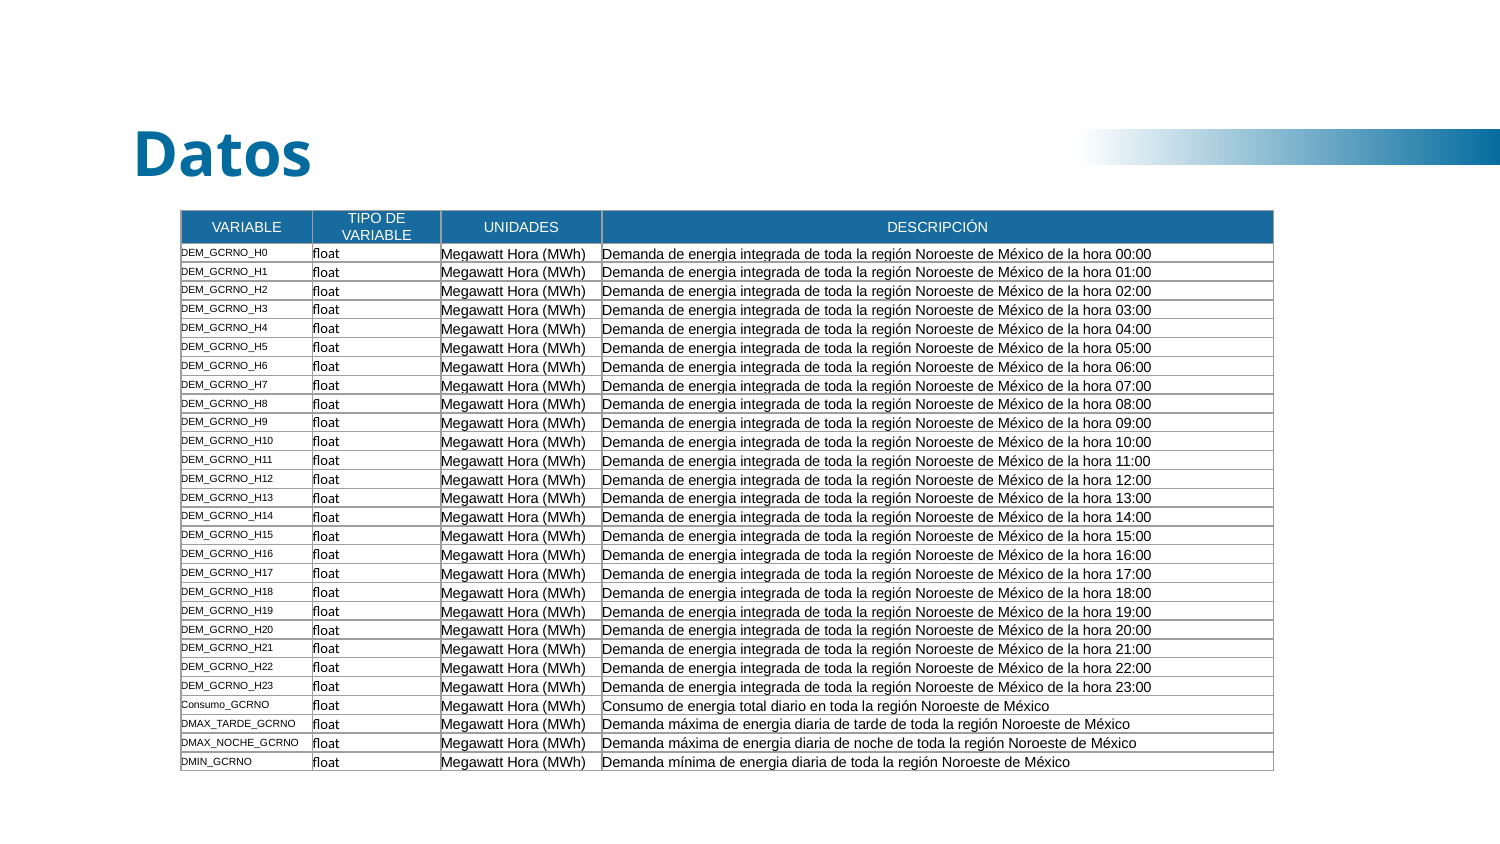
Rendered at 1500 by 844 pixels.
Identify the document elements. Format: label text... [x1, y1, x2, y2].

table_header TIPO DE VARIABLE [313, 211, 440, 243]
table_cell DEM_GCRNO_H22 [182, 658, 312, 676]
table_cell float [313, 734, 440, 751]
table_cell DEM_GCRNO_H13 [182, 489, 312, 506]
table_cell DEM_GCRNO_H4 [182, 319, 312, 337]
table_cell Demanda máxima de energia diaria de noche de toda la región Noroeste de México [603, 734, 1273, 751]
table_cell Demanda de energia integrada de toda la región Noroeste de México de la hora 05:00 [603, 338, 1273, 356]
table_cell Megawatt Hora (MWh) [442, 338, 601, 356]
table_cell DEM_GCRNO_H7 [182, 376, 312, 393]
table_cell Megawatt Hora (MWh) [442, 696, 601, 714]
table_cell DMAX_NOCHE_GCRNO [182, 734, 312, 751]
table_cell float [313, 715, 440, 732]
table_cell Demanda de energia integrada de toda la región Noroeste de México de la hora 15:00 [603, 527, 1273, 544]
table_cell Megawatt Hora (MWh) [442, 753, 601, 770]
table_cell Megawatt Hora (MWh) [442, 583, 601, 601]
table_cell Demanda de energia integrada de toda la región Noroeste de México de la hora 04:00 [603, 319, 1273, 337]
table_cell float [313, 545, 440, 563]
table_cell Megawatt Hora (MWh) [442, 715, 601, 732]
table_cell float [313, 451, 440, 469]
table_cell Demanda de energia integrada de toda la región Noroeste de México de la hora 16:00 [603, 545, 1273, 563]
table_cell Demanda máxima de energia diaria de tarde de toda la región Noroeste de México [603, 715, 1273, 732]
table_cell Consumo de energia total diario en toda la región Noroeste de México [603, 696, 1273, 714]
table_cell Megawatt Hora (MWh) [442, 545, 601, 563]
table_cell float [313, 376, 440, 393]
table_cell Demanda de energia integrada de toda la región Noroeste de México de la hora 22:00 [603, 658, 1273, 676]
table_cell Consumo_GCRNO [182, 696, 312, 714]
table_cell float [313, 527, 440, 544]
table_cell DEM_GCRNO_H8 [182, 395, 312, 412]
table_cell DEM_GCRNO_H20 [182, 621, 312, 638]
table_cell Demanda de energia integrada de toda la región Noroeste de México de la hora 01:00 [603, 263, 1273, 280]
table_cell Megawatt Hora (MWh) [442, 602, 601, 619]
table_cell float [313, 489, 440, 506]
table_cell Megawatt Hora (MWh) [442, 658, 601, 676]
table_cell DEM_GCRNO_H17 [182, 564, 312, 582]
table_cell DMAX_TARDE_GCRNO [182, 715, 312, 732]
table_cell float [313, 602, 440, 619]
table_cell Megawatt Hora (MWh) [442, 508, 601, 525]
table_cell Megawatt Hora (MWh) [442, 282, 601, 299]
table_cell float [313, 583, 440, 601]
table_cell Demanda mínima de energia diaria de toda la región Noroeste de México [603, 753, 1273, 770]
table_cell Megawatt Hora (MWh) [442, 319, 601, 337]
table_header DESCRIPCIÓN [603, 211, 1273, 243]
table_cell Demanda de energia integrada de toda la región Noroeste de México de la hora 20:00 [603, 621, 1273, 638]
table_cell Megawatt Hora (MWh) [442, 527, 601, 544]
table_cell Demanda de energia integrada de toda la región Noroeste de México de la hora 06:00 [603, 357, 1273, 375]
table_cell float [313, 696, 440, 714]
table_cell Demanda de energia integrada de toda la región Noroeste de México de la hora 10:00 [603, 432, 1273, 450]
table_cell float [313, 753, 440, 770]
table_cell Megawatt Hora (MWh) [442, 357, 601, 375]
table_cell Megawatt Hora (MWh) [442, 376, 601, 393]
table_cell Megawatt Hora (MWh) [442, 677, 601, 695]
table_cell float [313, 282, 440, 299]
table_cell float [313, 470, 440, 488]
table_cell float [313, 564, 440, 582]
table_cell DEM_GCRNO_H15 [182, 527, 312, 544]
table_cell DEM_GCRNO_H19 [182, 602, 312, 619]
table_cell float [313, 338, 440, 356]
table_cell float [313, 244, 440, 261]
table_cell Demanda de energia integrada de toda la región Noroeste de México de la hora 03:00 [603, 301, 1273, 318]
table_cell Megawatt Hora (MWh) [442, 301, 601, 318]
table_cell float [313, 395, 440, 412]
table_cell DEM_GCRNO_H16 [182, 545, 312, 563]
table_cell Demanda de energia integrada de toda la región Noroeste de México de la hora 18:00 [603, 583, 1273, 601]
table_cell Megawatt Hora (MWh) [442, 244, 601, 261]
table_cell Demanda de energia integrada de toda la región Noroeste de México de la hora 09:00 [603, 414, 1273, 431]
table_cell Demanda de energia integrada de toda la región Noroeste de México de la hora 21:00 [603, 640, 1273, 657]
table_cell float [313, 677, 440, 695]
table_cell float [313, 263, 440, 280]
table_cell Megawatt Hora (MWh) [442, 432, 601, 450]
table_cell Megawatt Hora (MWh) [442, 263, 601, 280]
table_cell Demanda de energia integrada de toda la región Noroeste de México de la hora 17:00 [603, 564, 1273, 582]
table_cell Megawatt Hora (MWh) [442, 451, 601, 469]
table_cell DMIN_GCRNO [182, 753, 312, 770]
table_cell DEM_GCRNO_H12 [182, 470, 312, 488]
table_cell Demanda de energia integrada de toda la región Noroeste de México de la hora 11:00 [603, 451, 1273, 469]
table_cell Megawatt Hora (MWh) [442, 489, 601, 506]
table_cell DEM_GCRNO_H23 [182, 677, 312, 695]
table_cell Demanda de energia integrada de toda la región Noroeste de México de la hora 12:00 [603, 470, 1273, 488]
table_cell float [313, 301, 440, 318]
table_cell Megawatt Hora (MWh) [442, 621, 601, 638]
table_cell Demanda de energia integrada de toda la región Noroeste de México de la hora 02:00 [603, 282, 1273, 299]
table_cell DEM_GCRNO_H5 [182, 338, 312, 356]
table_cell float [313, 508, 440, 525]
table_cell Demanda de energia integrada de toda la región Noroeste de México de la hora 14:00 [603, 508, 1273, 525]
table_header UNIDADES [442, 211, 601, 243]
table_cell DEM_GCRNO_H0 [182, 244, 312, 261]
table_cell float [313, 414, 440, 431]
table_cell float [313, 432, 440, 450]
table_cell DEM_GCRNO_H18 [182, 583, 312, 601]
table_cell Demanda de energia integrada de toda la región Noroeste de México de la hora 08:00 [603, 395, 1273, 412]
table_cell float [313, 640, 440, 657]
table_cell float [313, 621, 440, 638]
table_cell Megawatt Hora (MWh) [442, 640, 601, 657]
table_cell float [313, 658, 440, 676]
table_cell Megawatt Hora (MWh) [442, 734, 601, 751]
table_cell DEM_GCRNO_H9 [182, 414, 312, 431]
table_cell Demanda de energia integrada de toda la región Noroeste de México de la hora 23:00 [603, 677, 1273, 695]
table_cell Demanda de energia integrada de toda la región Noroeste de México de la hora 00:00 [603, 244, 1273, 261]
table_cell Megawatt Hora (MWh) [442, 414, 601, 431]
table_cell DEM_GCRNO_H1 [182, 263, 312, 280]
table_cell Megawatt Hora (MWh) [442, 564, 601, 582]
table_cell DEM_GCRNO_H2 [182, 282, 312, 299]
table_cell Demanda de energia integrada de toda la región Noroeste de México de la hora 13:00 [603, 489, 1273, 506]
table_cell Megawatt Hora (MWh) [442, 395, 601, 412]
table_cell float [313, 319, 440, 337]
table_cell DEM_GCRNO_H6 [182, 357, 312, 375]
table_cell DEM_GCRNO_H14 [182, 508, 312, 525]
table_header VARIABLE [182, 211, 312, 243]
title Datos [116, 98, 1304, 178]
table_cell Demanda de energia integrada de toda la región Noroeste de México de la hora 19:00 [603, 602, 1273, 619]
table_cell DEM_GCRNO_H10 [182, 432, 312, 450]
table_cell DEM_GCRNO_H21 [182, 640, 312, 657]
table_cell DEM_GCRNO_H3 [182, 301, 312, 318]
table_cell Demanda de energia integrada de toda la región Noroeste de México de la hora 07:00 [603, 376, 1273, 393]
table_cell float [313, 357, 440, 375]
table_cell Megawatt Hora (MWh) [442, 470, 601, 488]
table_cell DEM_GCRNO_H11 [182, 451, 312, 469]
